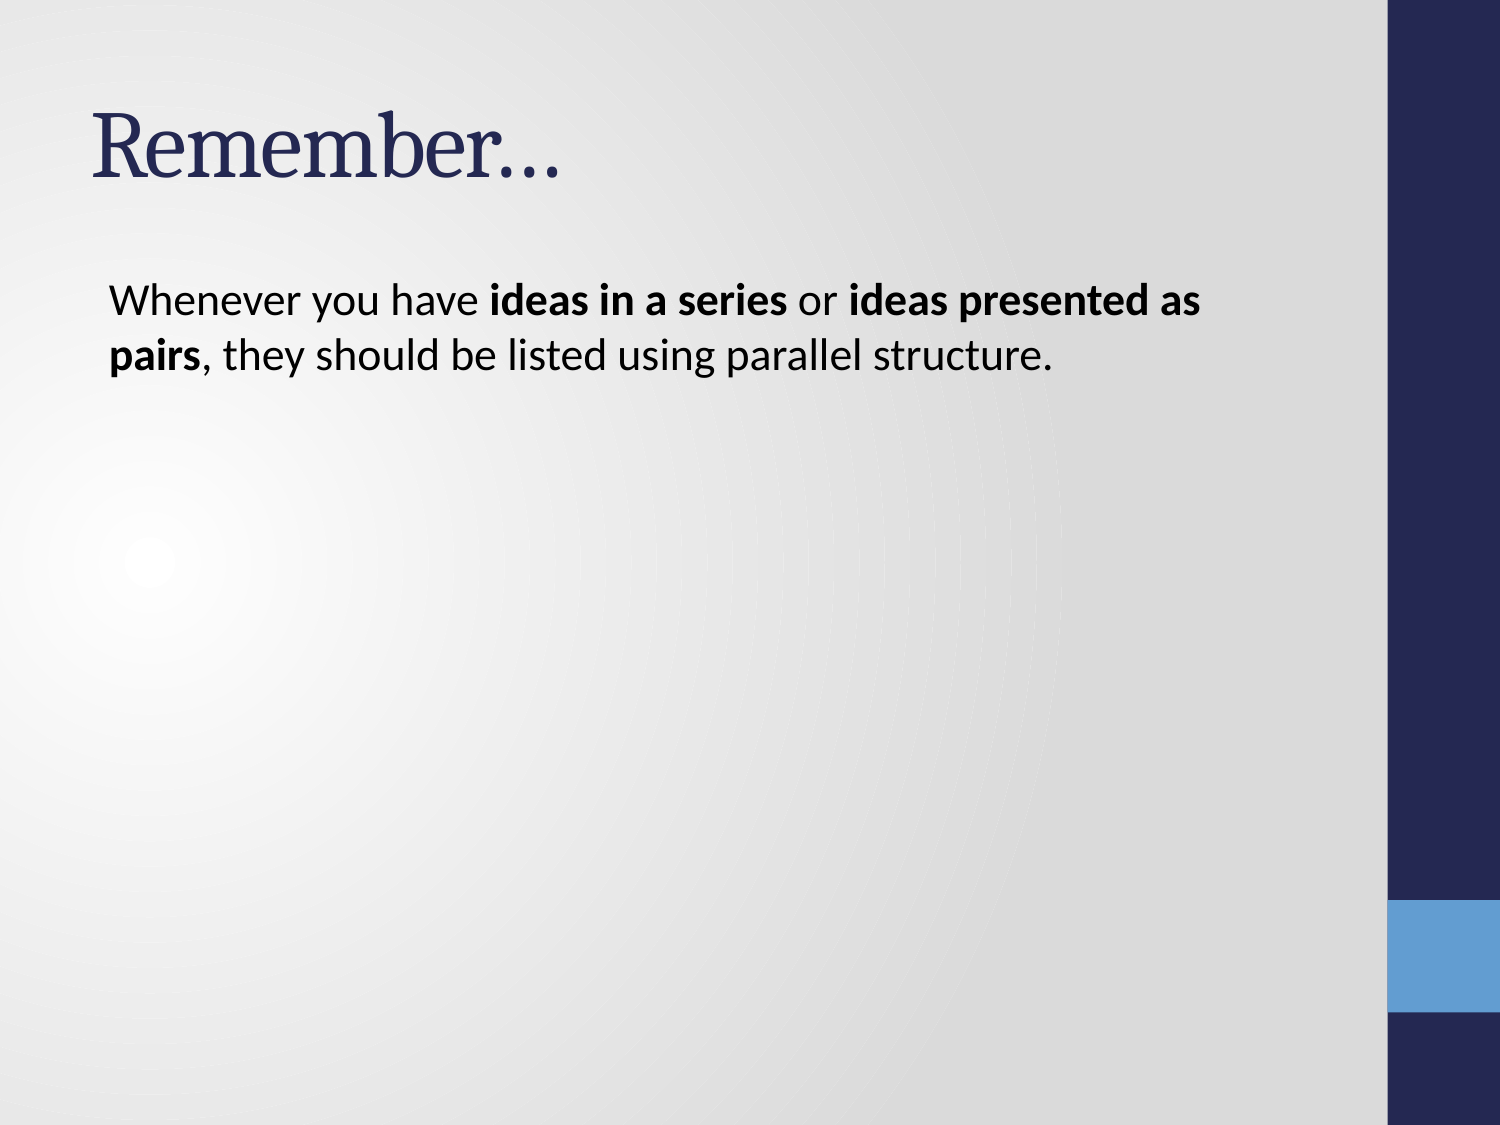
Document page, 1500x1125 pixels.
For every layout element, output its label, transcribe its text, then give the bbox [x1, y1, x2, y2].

list Whenever you have ideas in a series or ideas presented as pairs, they should be listed using parallel structure. [75, 262, 1325, 1050]
title Remember… [75, 45, 1325, 233]
